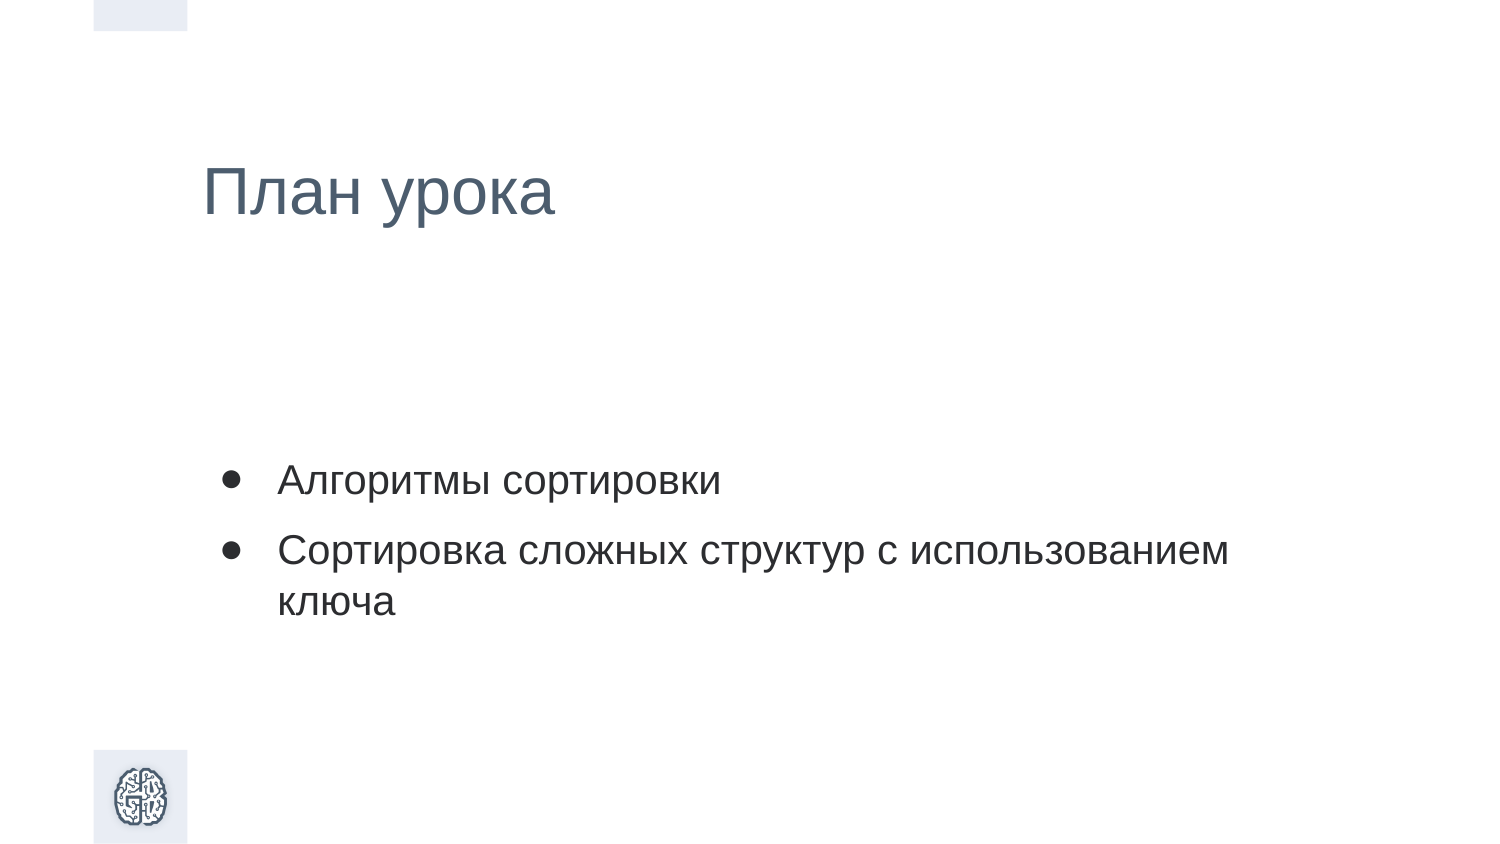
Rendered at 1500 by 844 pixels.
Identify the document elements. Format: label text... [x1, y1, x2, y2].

picture [106, 760, 175, 834]
text_box Алгоритмы сортировки Сортировка сложных структур с использованием ключа [187, 326, 1312, 750]
text_box План урока [187, 93, 1312, 282]
